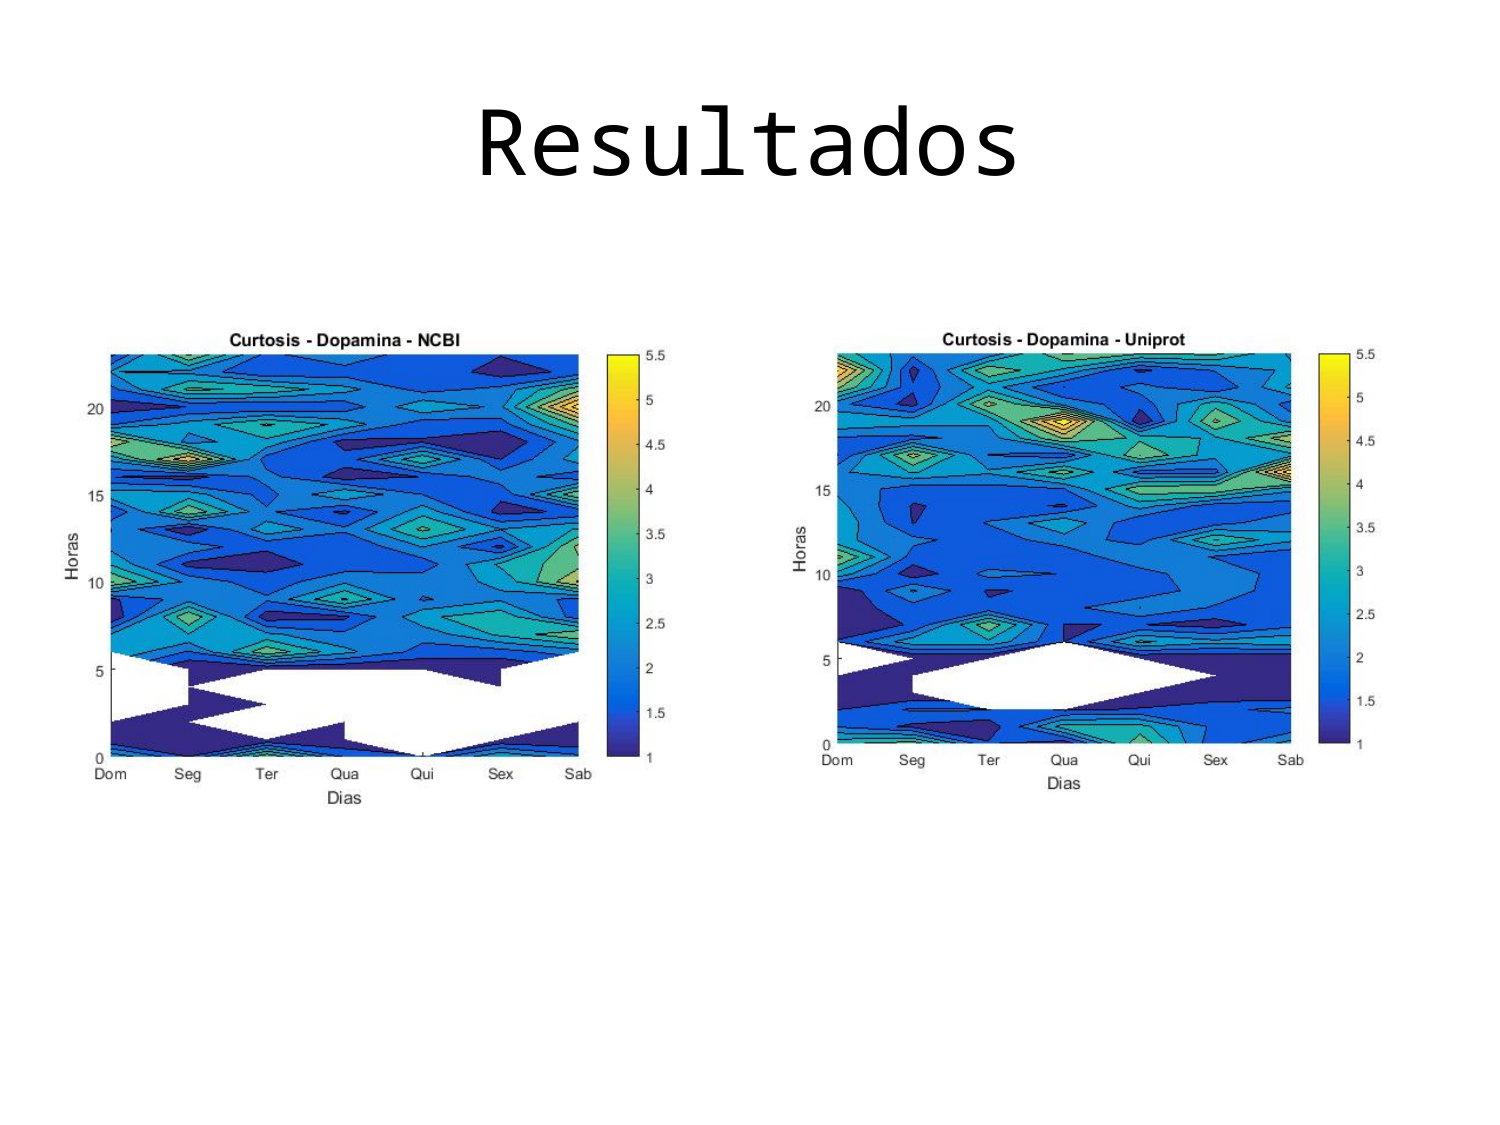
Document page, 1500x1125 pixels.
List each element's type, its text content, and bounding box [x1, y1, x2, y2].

picture [761, 318, 1436, 796]
title Resultados [75, 45, 1425, 233]
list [32, 318, 728, 811]
